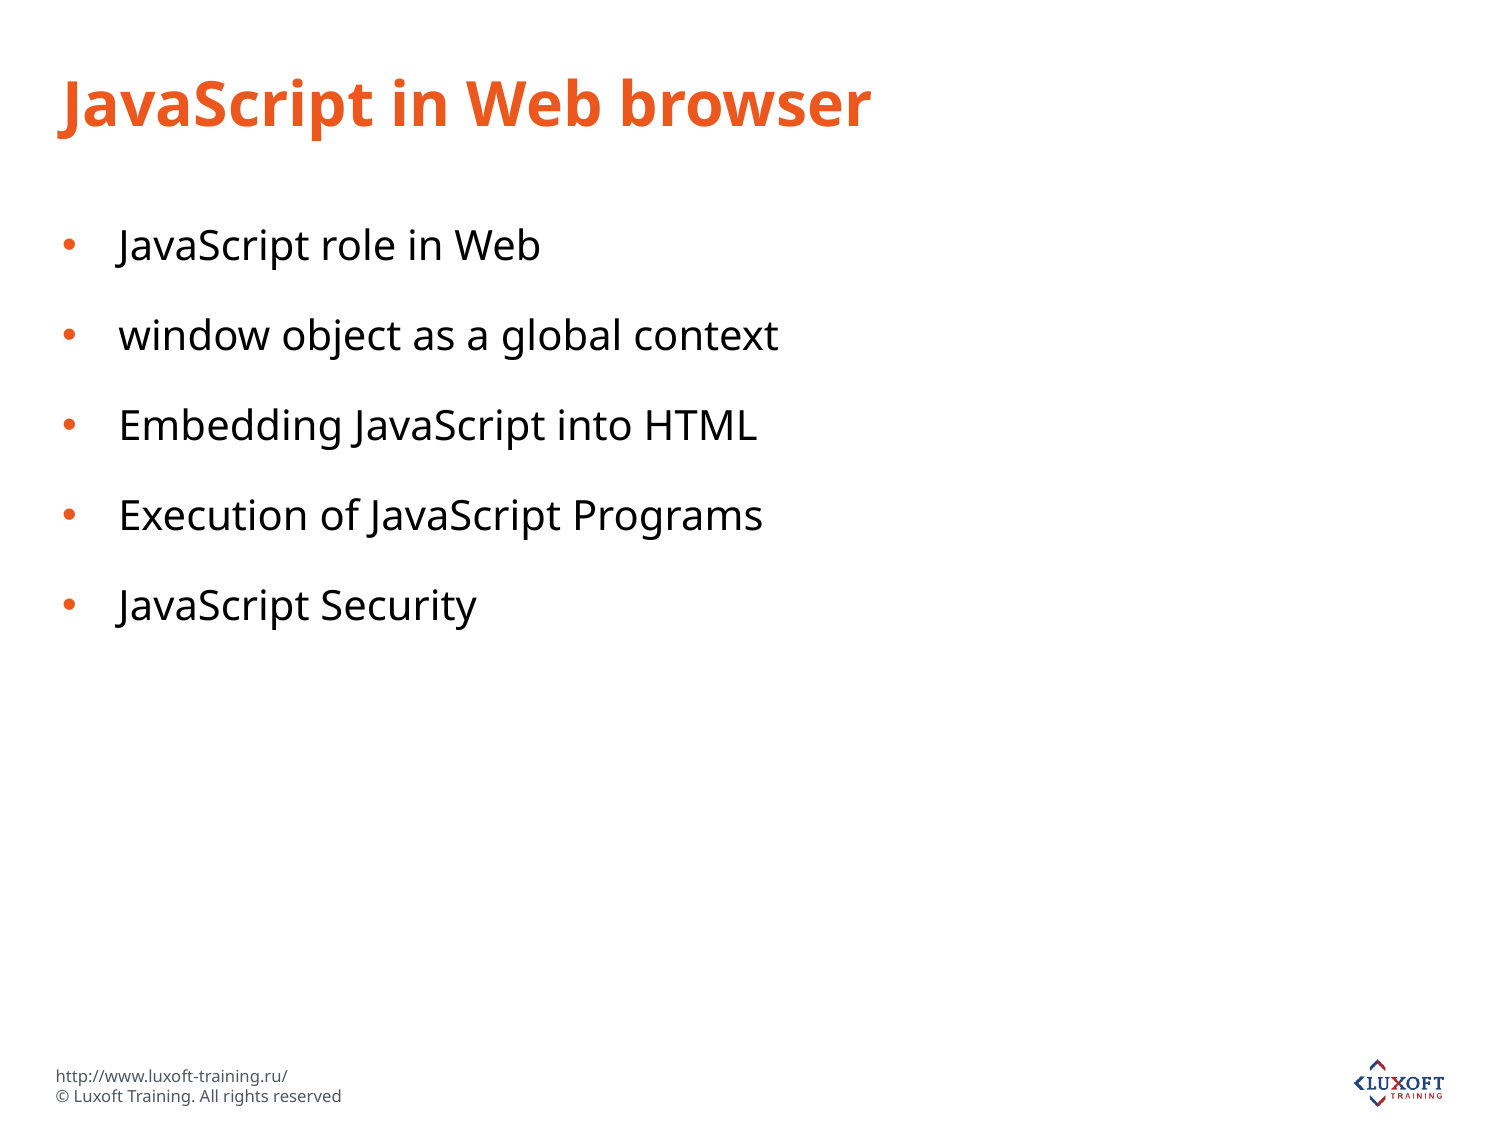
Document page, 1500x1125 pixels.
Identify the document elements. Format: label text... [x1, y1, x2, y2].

list JavaScript role in Web window object as a global context Embedding JavaScript into HTML Execution of JavaScript Programs JavaScript Security [47, 196, 1457, 1018]
picture [1339, 1059, 1458, 1107]
title JavaScript in Web browser [47, 59, 1457, 143]
